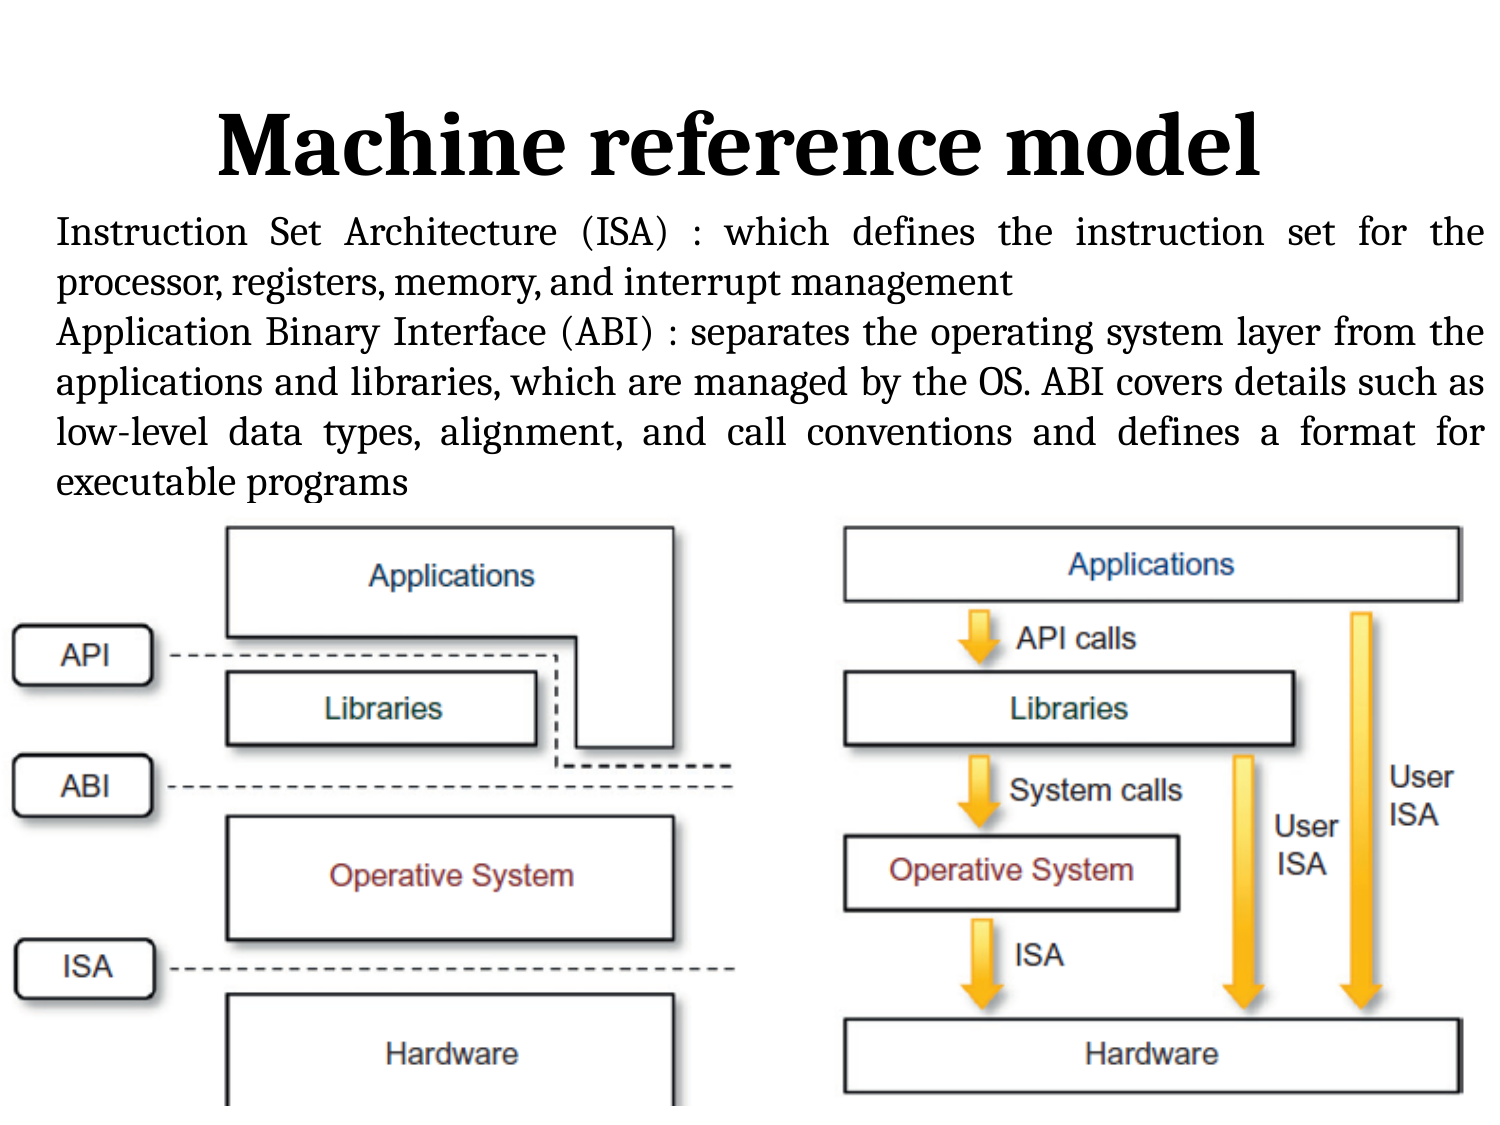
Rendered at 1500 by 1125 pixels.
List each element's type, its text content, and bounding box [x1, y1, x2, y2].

picture [0, 503, 1492, 1107]
text_box Instruction Set Architecture (ISA) : which defines the instruction set for the processor, registers, memory, and interrupt management Application Binary Interface (ABI) : separates the operating system layer from the applications and libraries, which are managed by the OS. ABI covers details such as low-level data types, alignment, and call conventions and defines a format for executable programs [41, 196, 1500, 562]
title Machine reference model [75, 45, 1425, 196]
